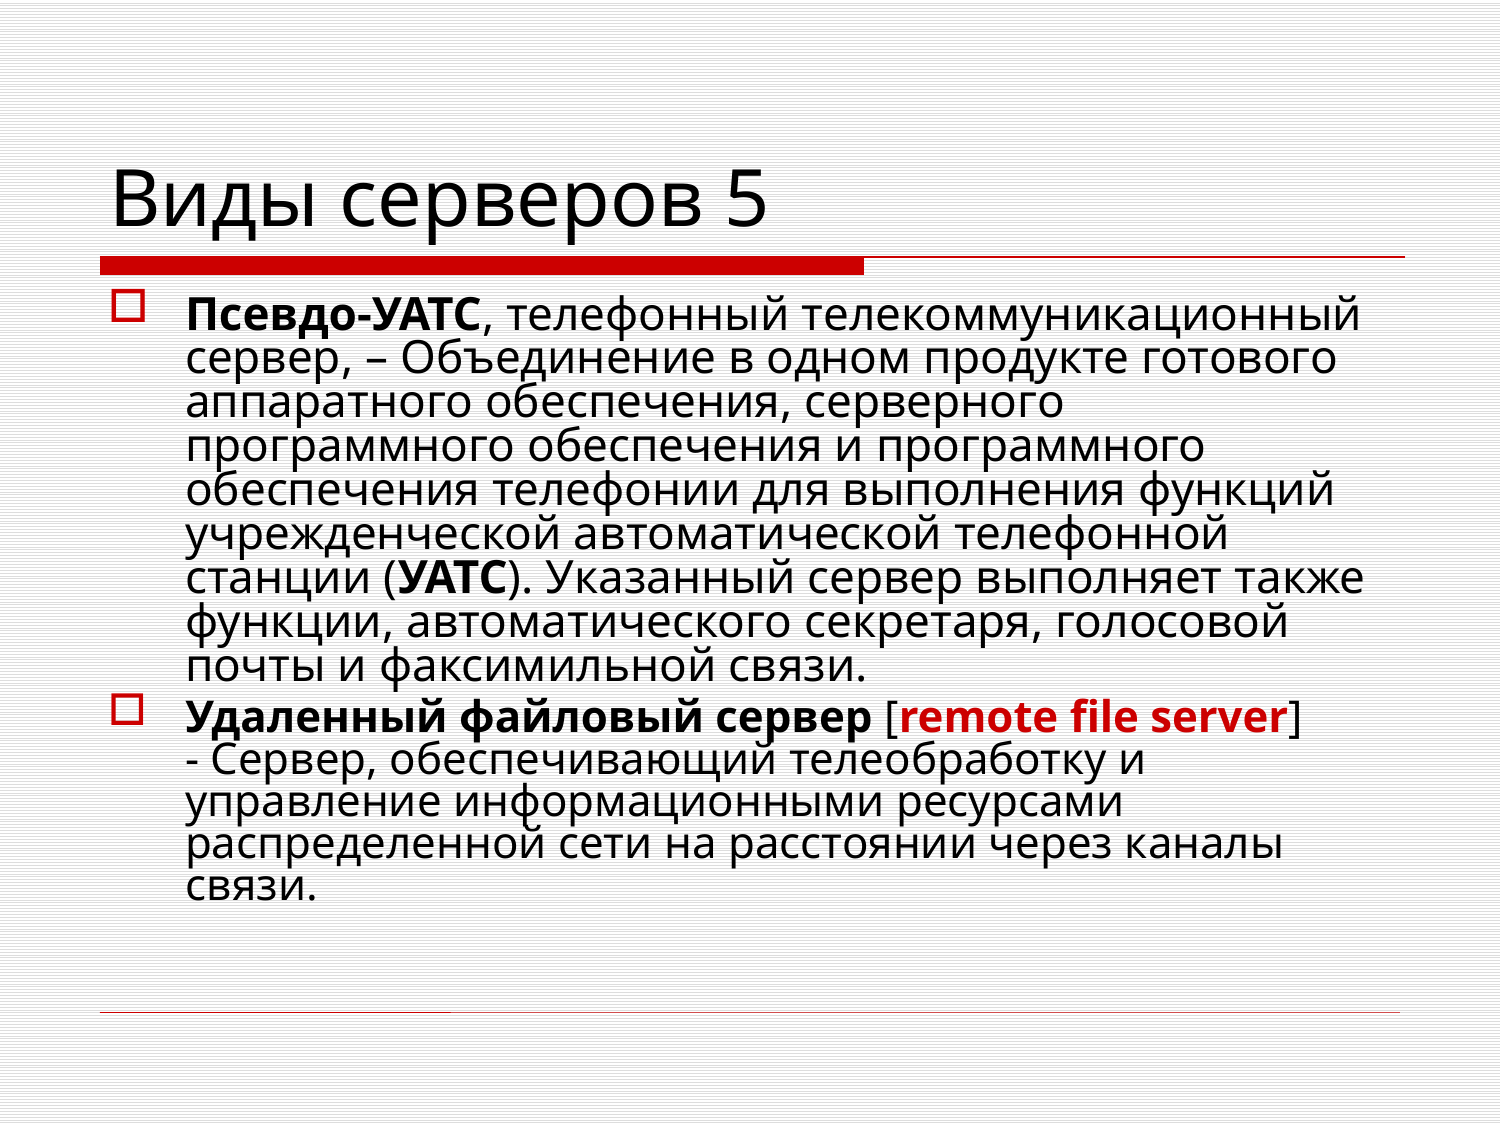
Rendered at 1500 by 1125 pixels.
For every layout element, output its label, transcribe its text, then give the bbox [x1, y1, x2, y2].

list Псевдо-УАТС, телефонный телекоммуникационный сервер, – Объединение в одном продукте готового аппаратного обеспечения, серверного программного обеспечения и программного обеспечения телефонии для выполнения функций учрежденческой автоматической телефонной станции (УАТС). Указанный сервер выполняет также функции, автоматического секретаря, голосовой почты и факсимильной связи. Удаленный файловый сервер [remote file server] - Сервер, обеспечивающий телеобработку и управление информационными ресурсами распределенной сети на расстоянии через каналы связи. [92, 287, 1406, 988]
title Виды серверов 5 [94, 50, 1407, 250]
